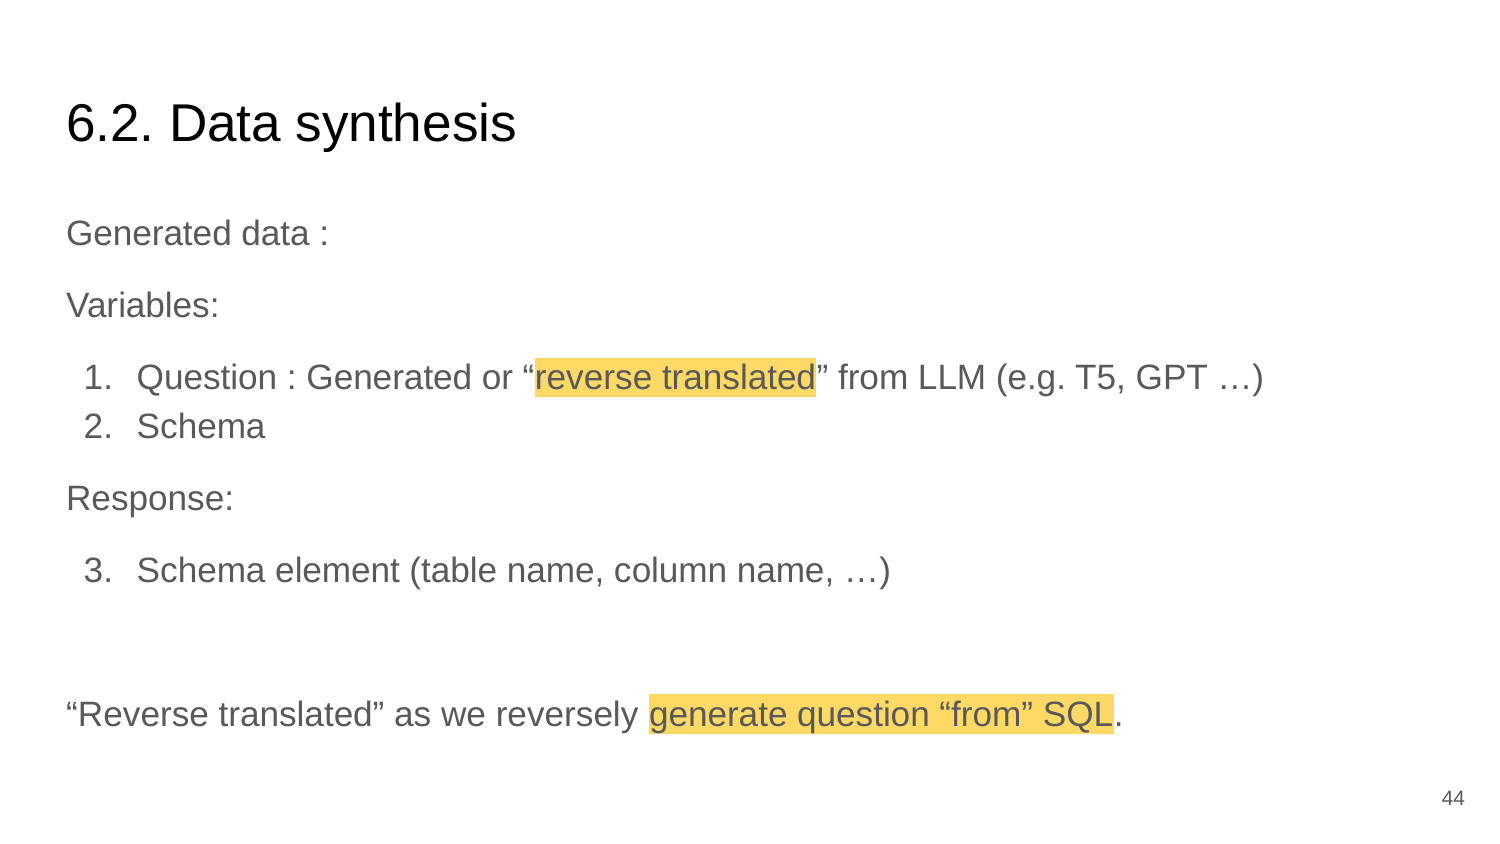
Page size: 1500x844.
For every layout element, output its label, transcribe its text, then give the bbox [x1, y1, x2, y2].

title 6.2. Data synthesis [51, 72, 1449, 167]
slide_number ‹#› [1389, 764, 1480, 830]
list Generated data : Variables: Question : Generated or “reverse translated” from LLM (e.g. T5, GPT …) Schema Response: Schema element (table name, column name, …) “Reverse translated” as we reversely generate question “from” SQL. [51, 189, 1449, 750]
